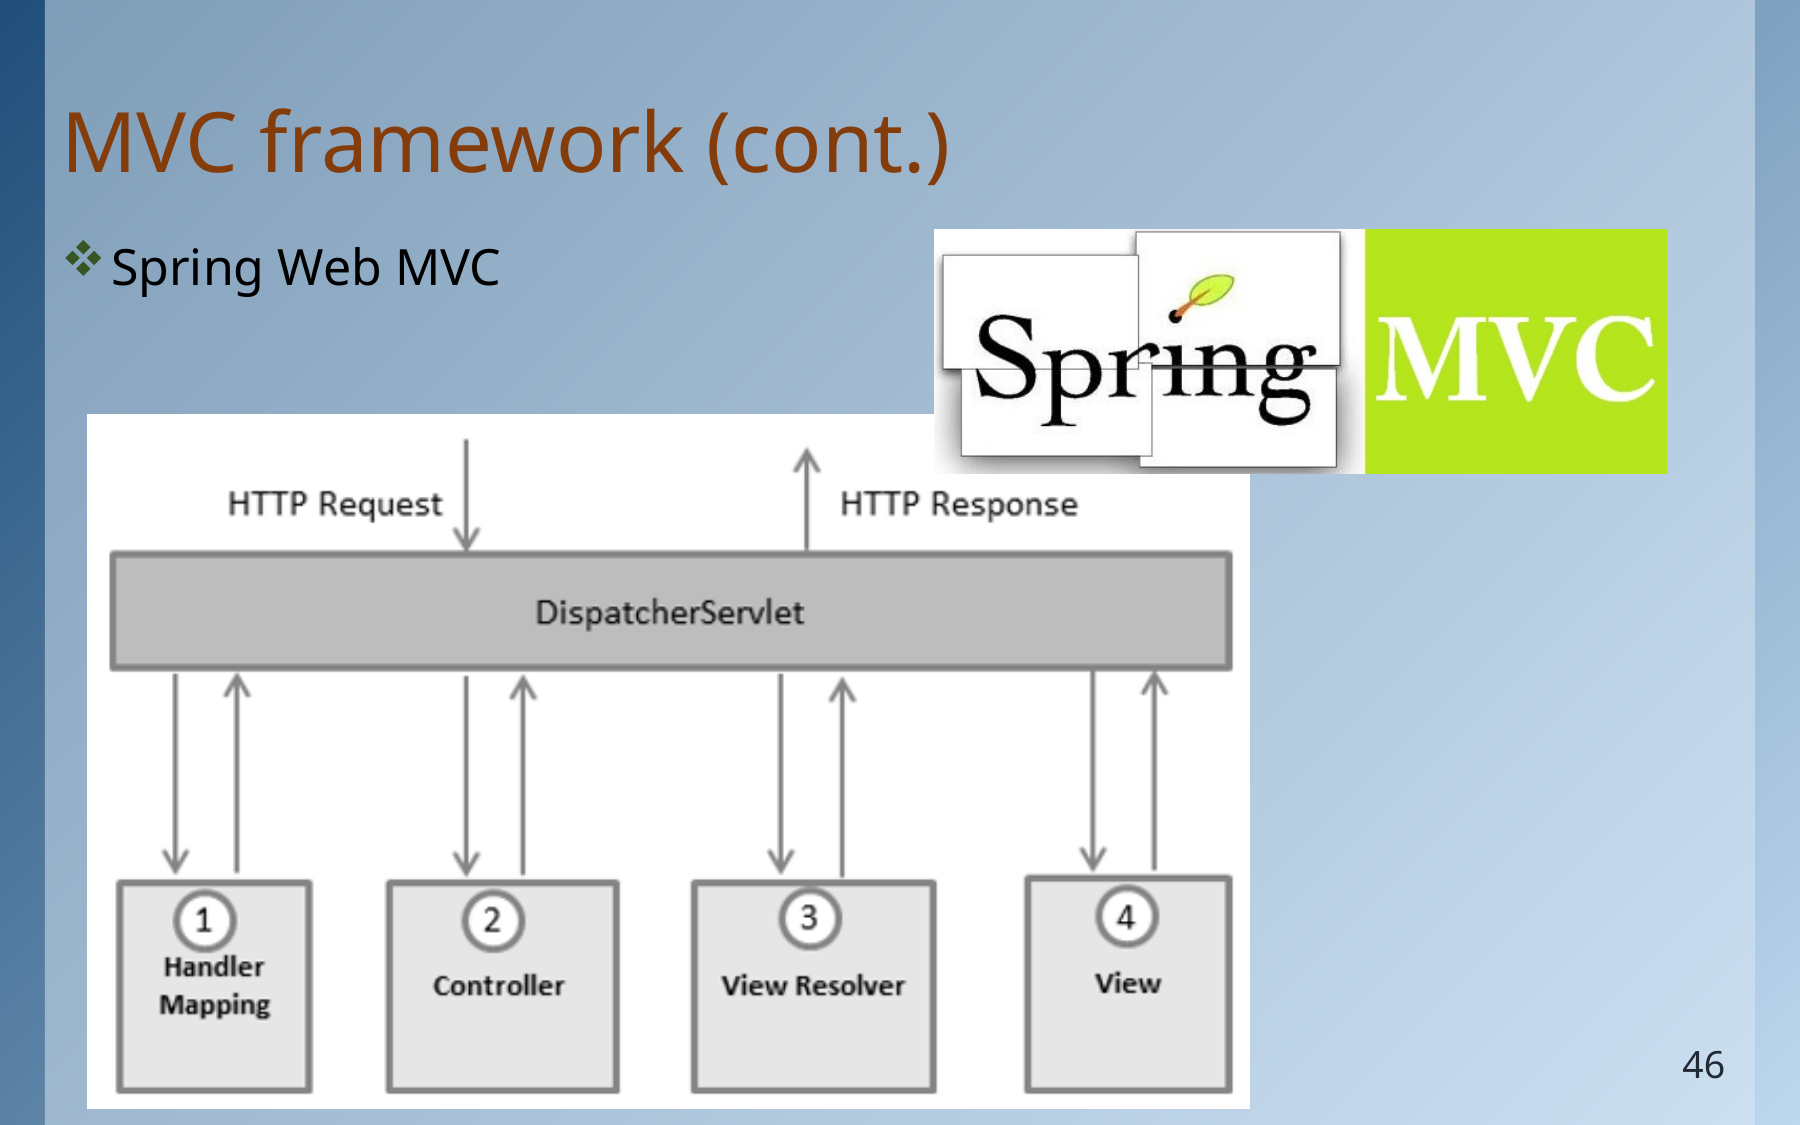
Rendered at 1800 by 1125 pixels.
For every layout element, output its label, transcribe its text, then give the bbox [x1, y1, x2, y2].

slide_number 46 [1581, 1050, 1746, 1103]
picture [87, 229, 1667, 1109]
list Spring Web MVC [40, 224, 1746, 1025]
title MVC framework (cont.) [40, 12, 1746, 200]
